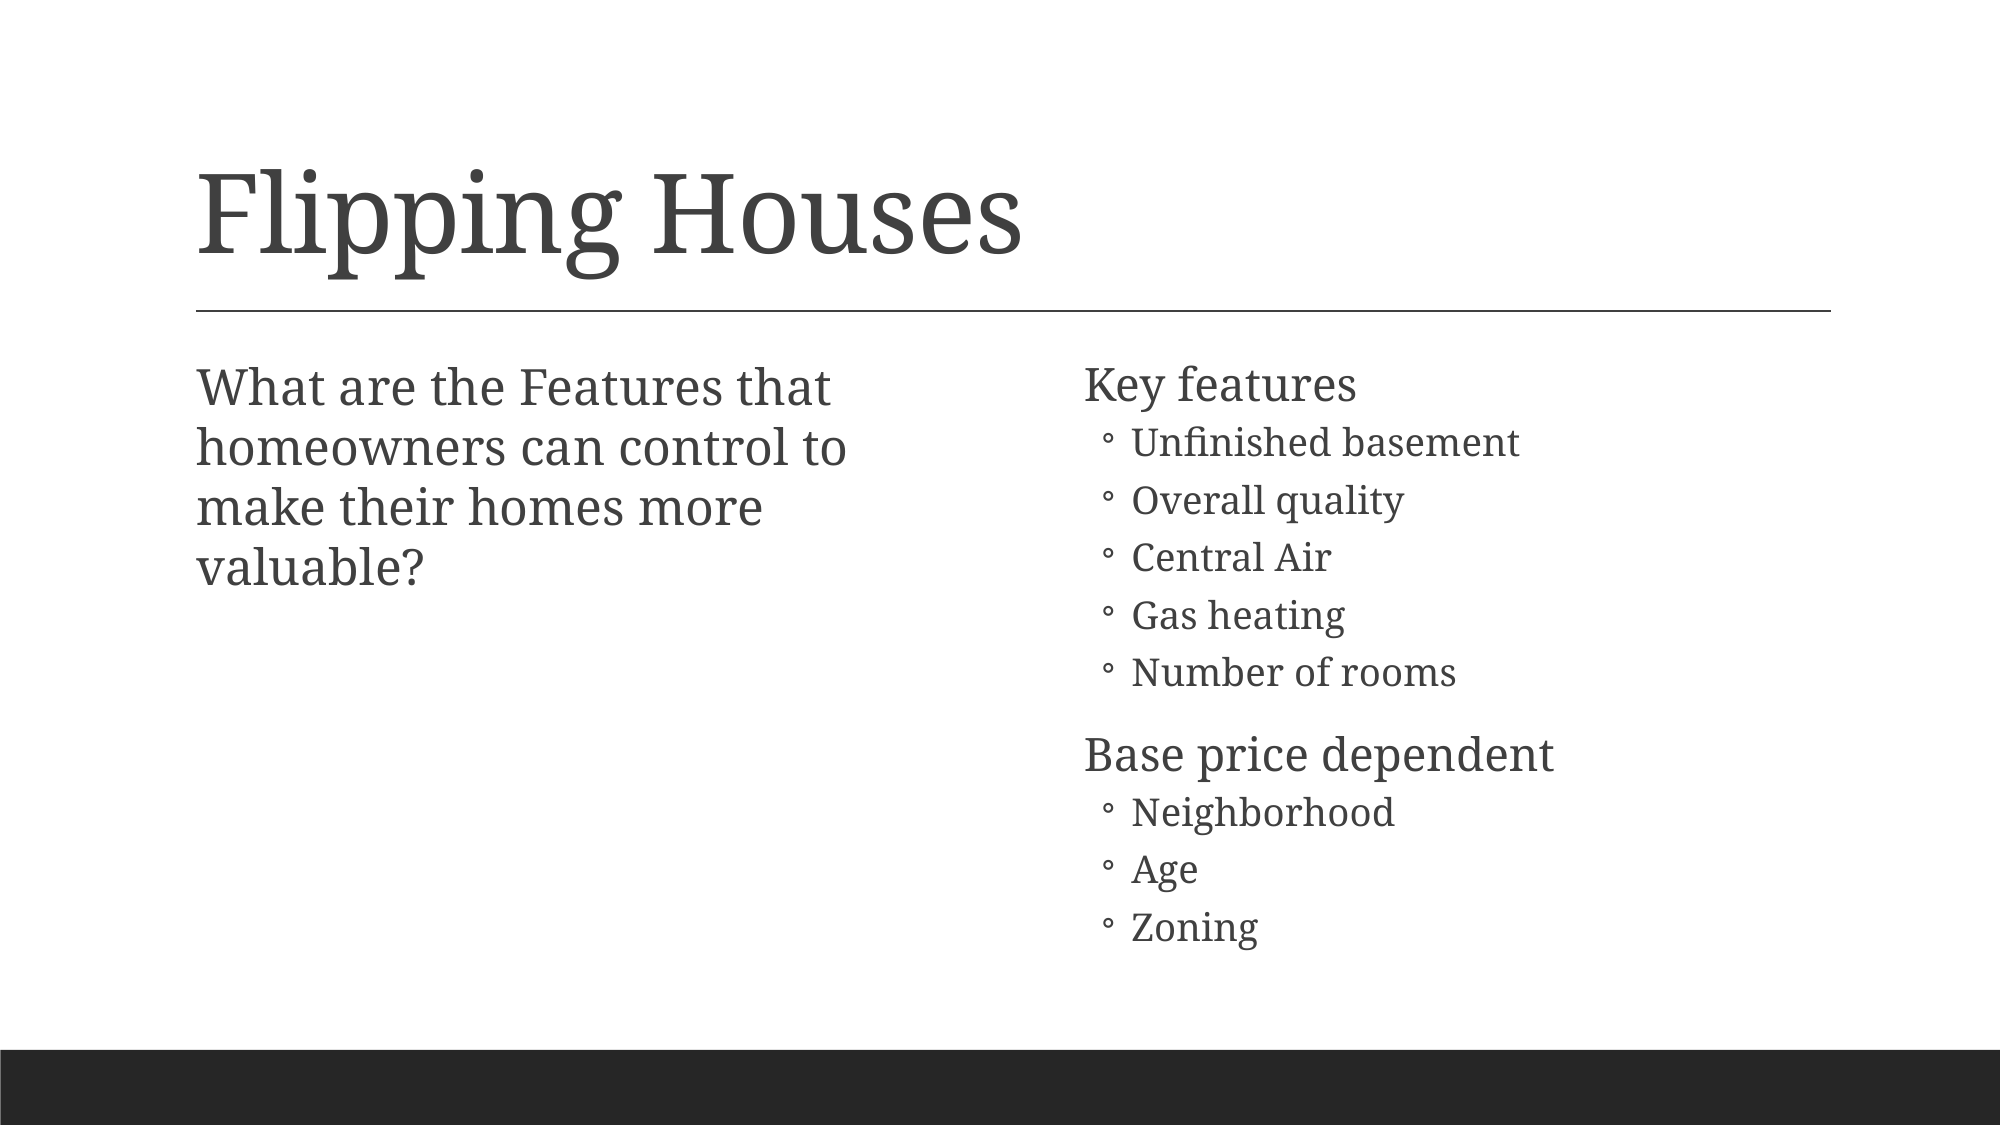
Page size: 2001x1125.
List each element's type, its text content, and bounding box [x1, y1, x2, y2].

list Key features Unfinished basement Overall quality Central Air Gas heating Number of rooms Base price dependent Neighborhood Age Zoning [1068, 347, 1830, 963]
title Flipping Houses [180, 47, 1830, 285]
list What are the Features that homeowners can control to make their homes more valuable? [180, 347, 942, 963]
